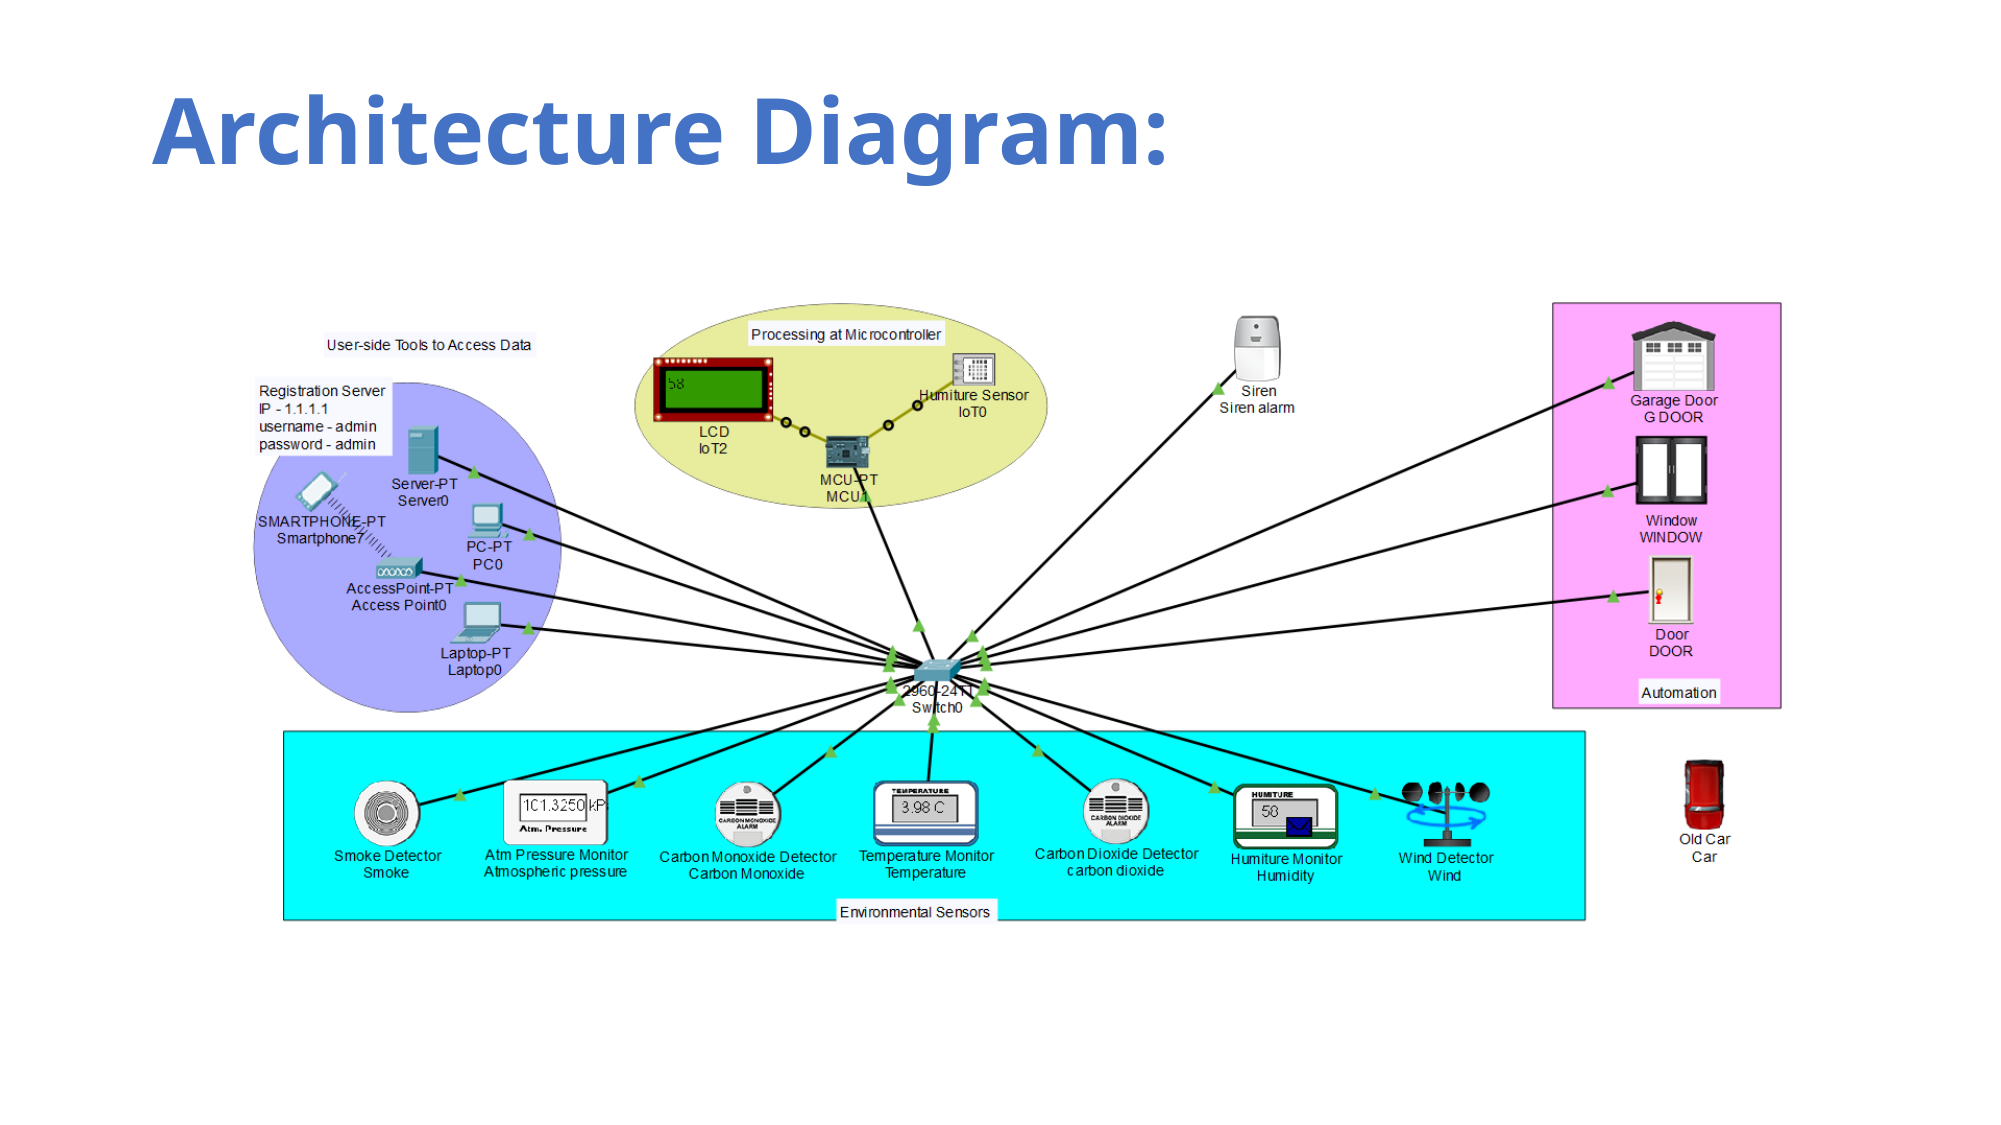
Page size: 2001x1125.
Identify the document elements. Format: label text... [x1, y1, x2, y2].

picture [207, 300, 1793, 956]
title Architecture Diagram: [137, 59, 1863, 211]
